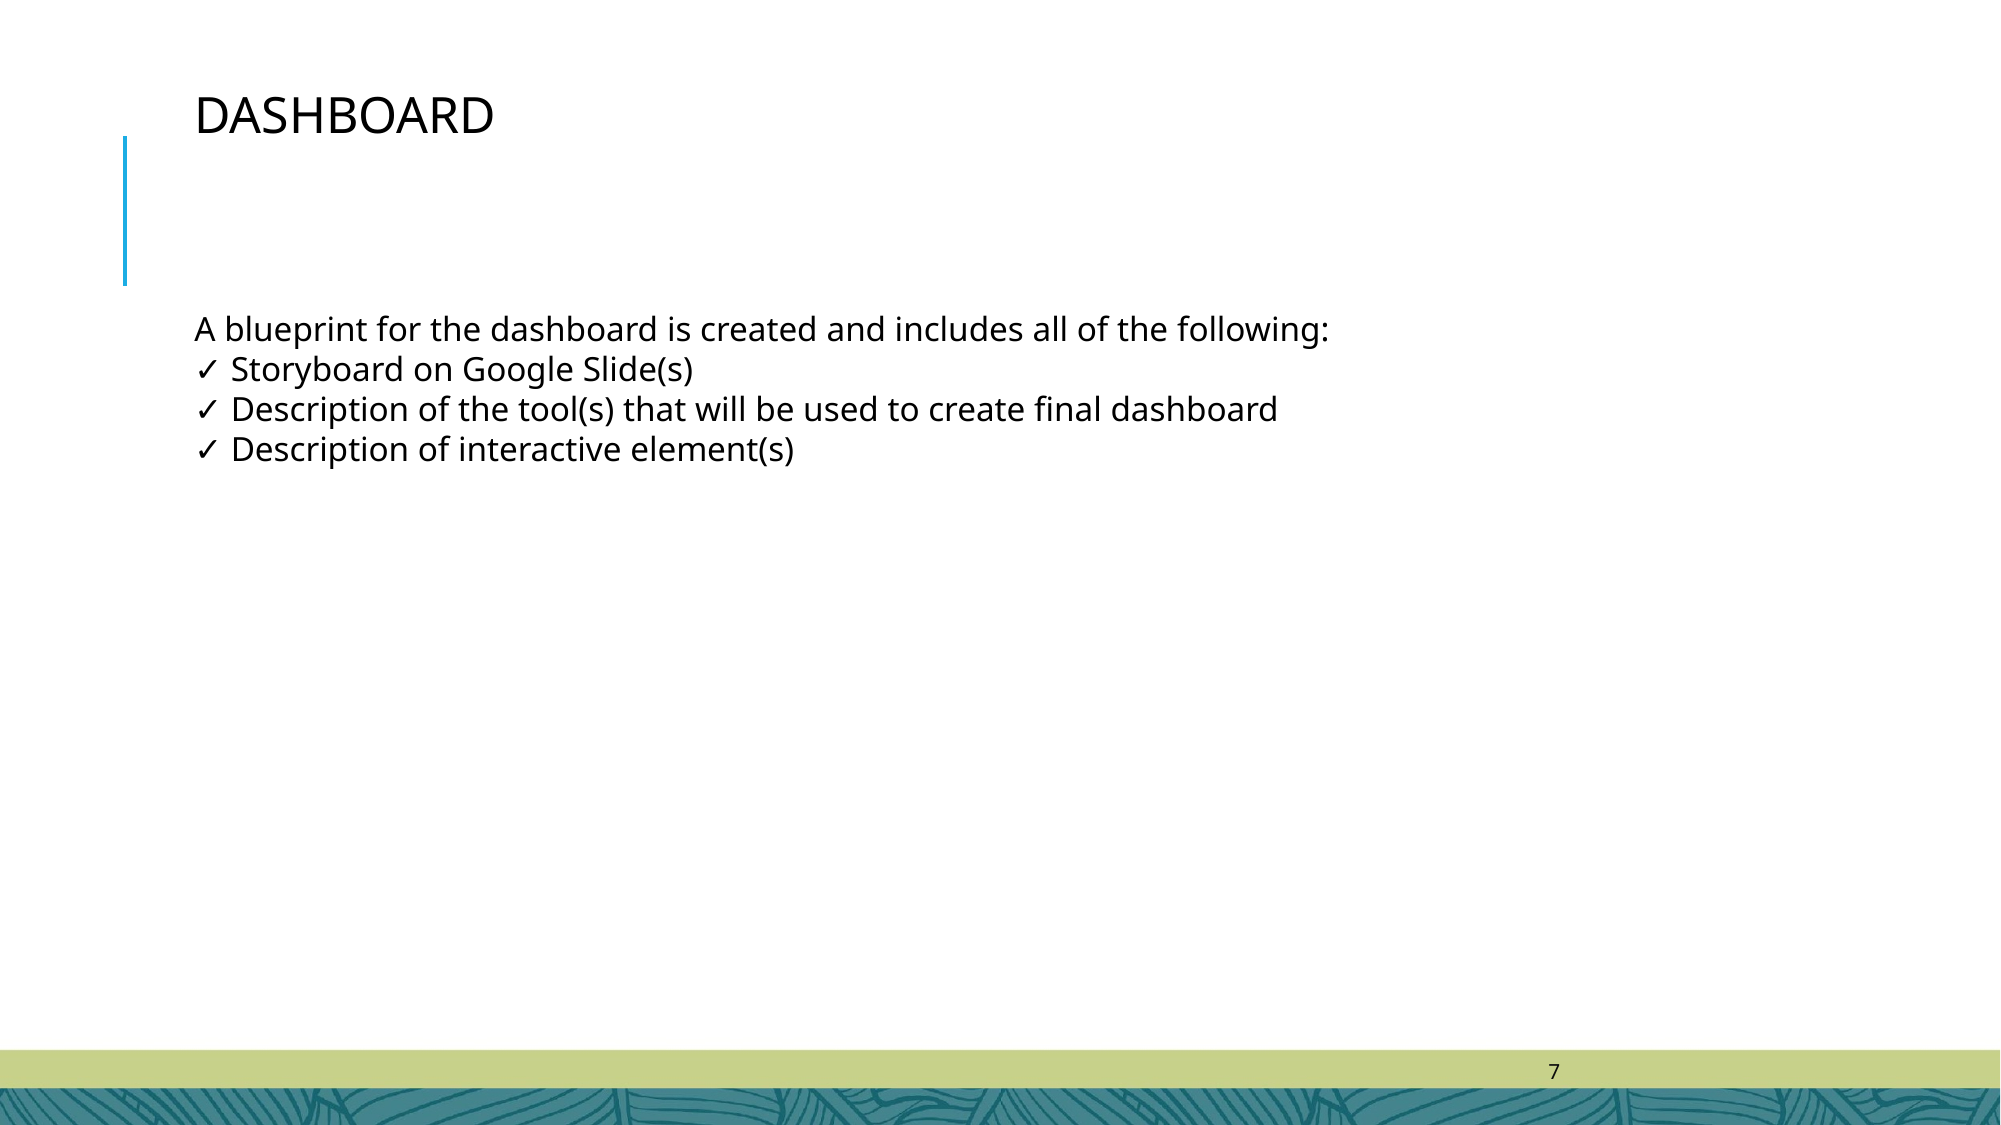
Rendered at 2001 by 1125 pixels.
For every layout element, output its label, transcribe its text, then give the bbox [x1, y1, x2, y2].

text_box DASHBOARD [179, 68, 1808, 159]
text_box A blueprint for the dashboard is created and includes all of the following: ✓ Storyboard on Google Slide(s) ✓ Description of the tool(s) that will be used to create final dashboard ✓ Description of interactive element(s) [179, 293, 1805, 483]
slide_number ‹#› [1533, 1042, 2000, 1103]
picture [0, 0, 2001, 1125]
